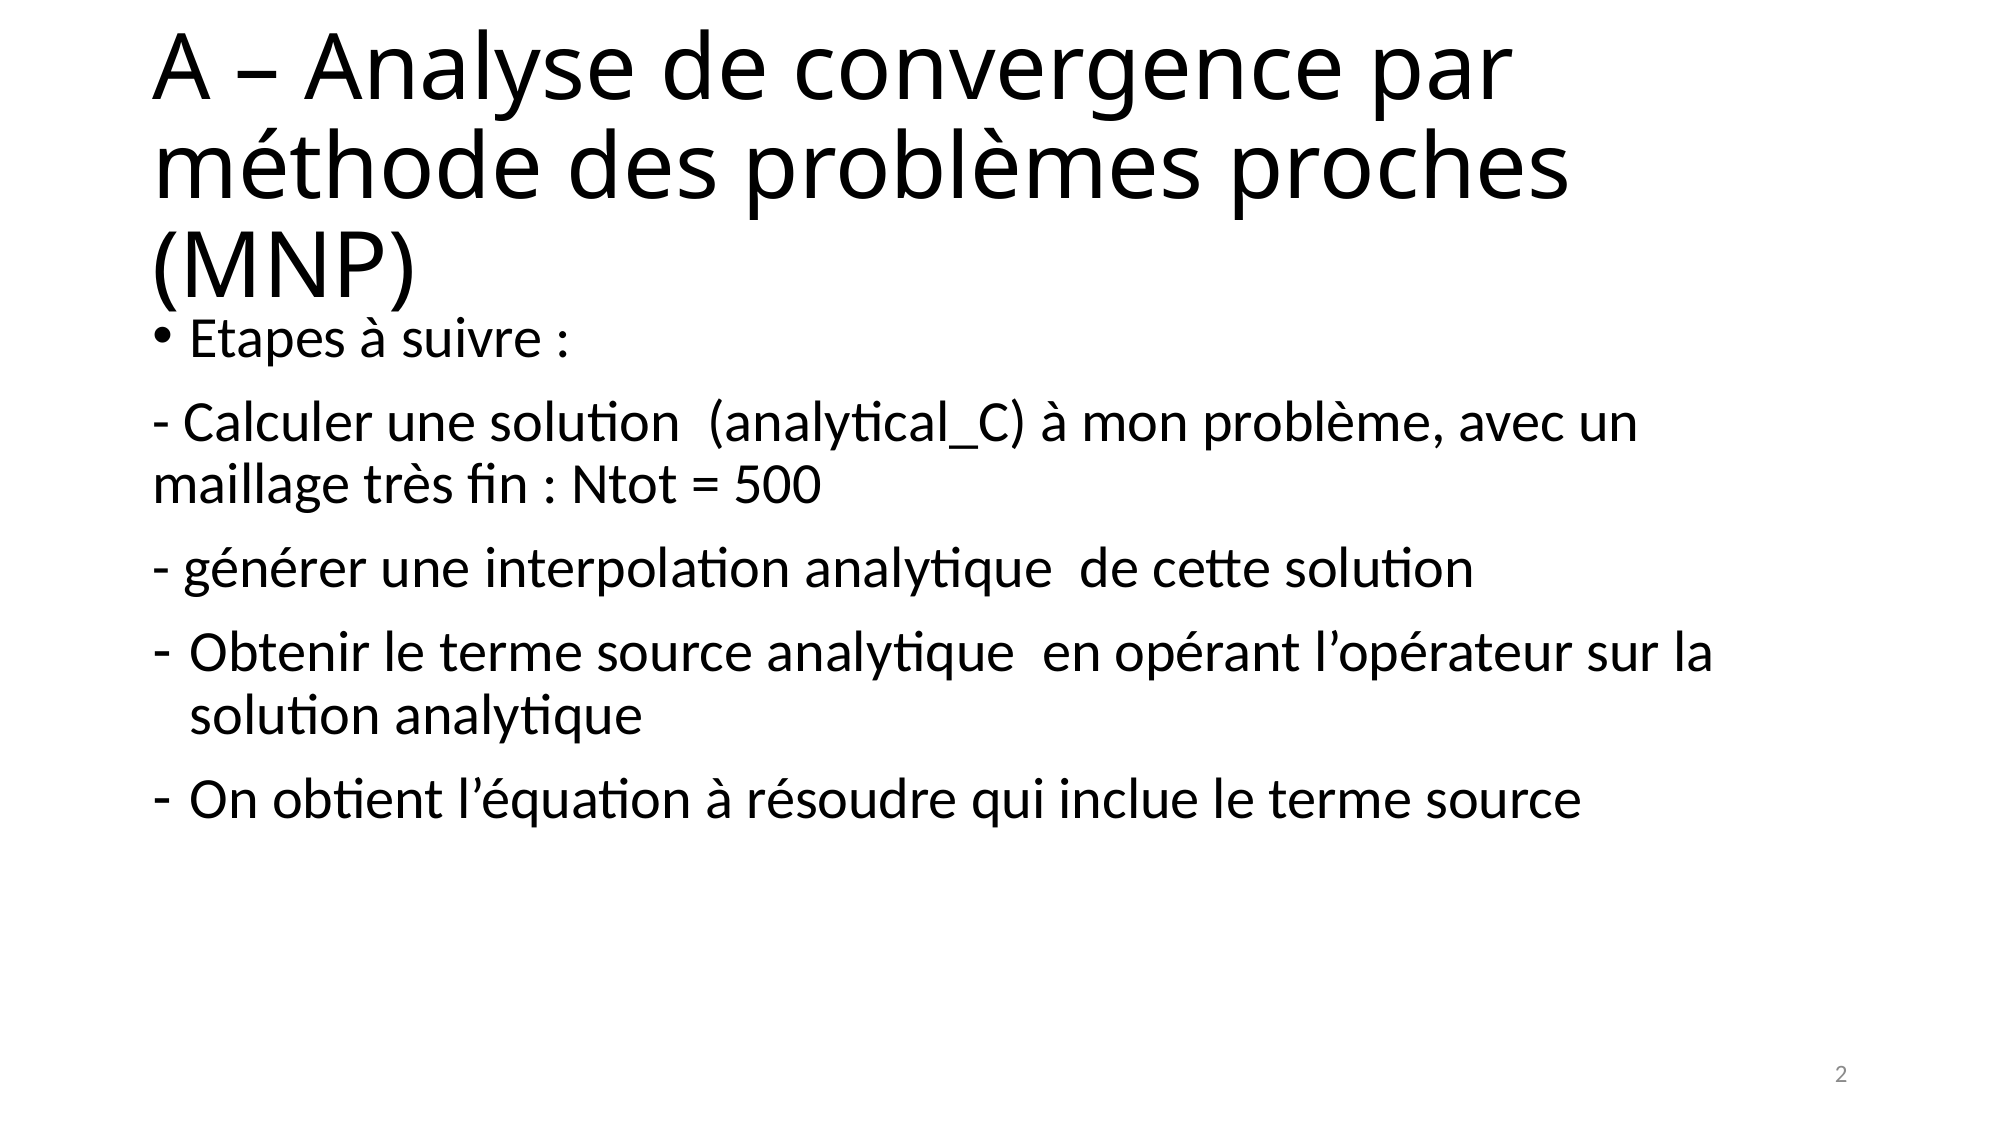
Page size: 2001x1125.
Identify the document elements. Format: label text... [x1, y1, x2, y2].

slide_number 2 [1412, 1042, 1863, 1103]
title A – Analyse de convergence par méthode des problèmes proches (MNP) [137, 59, 1863, 278]
